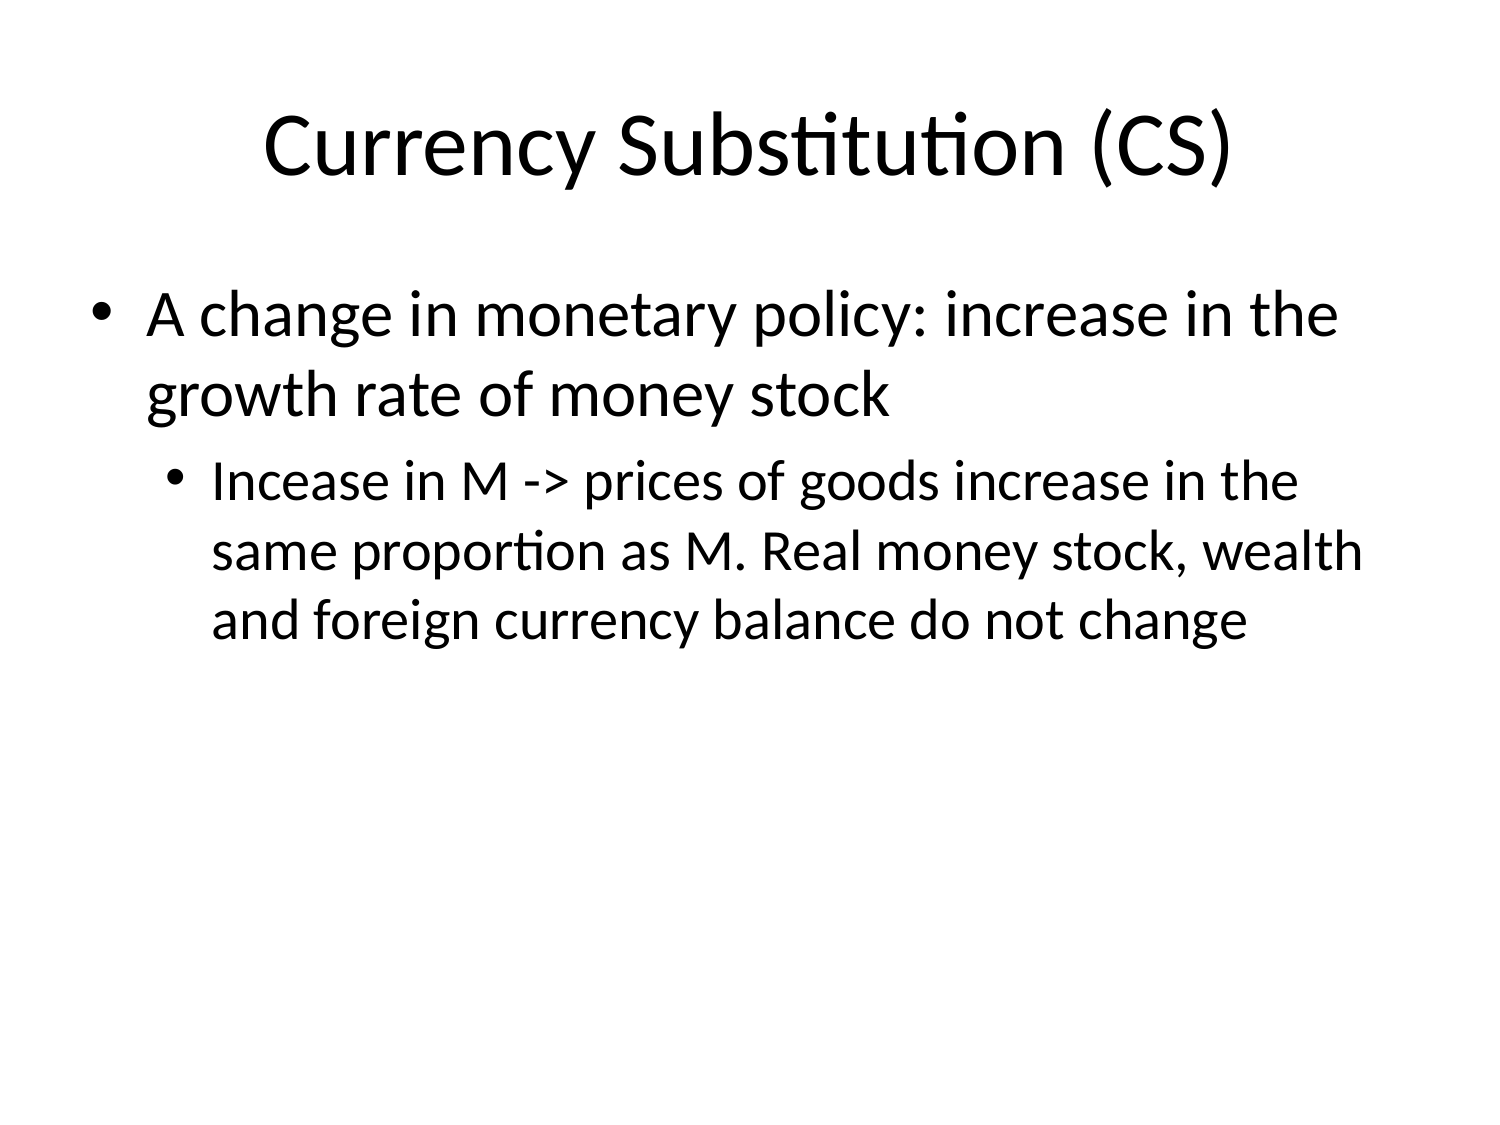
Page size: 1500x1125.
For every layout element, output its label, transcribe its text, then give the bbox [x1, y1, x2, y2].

title Currency Substitution (CS) [75, 45, 1425, 233]
